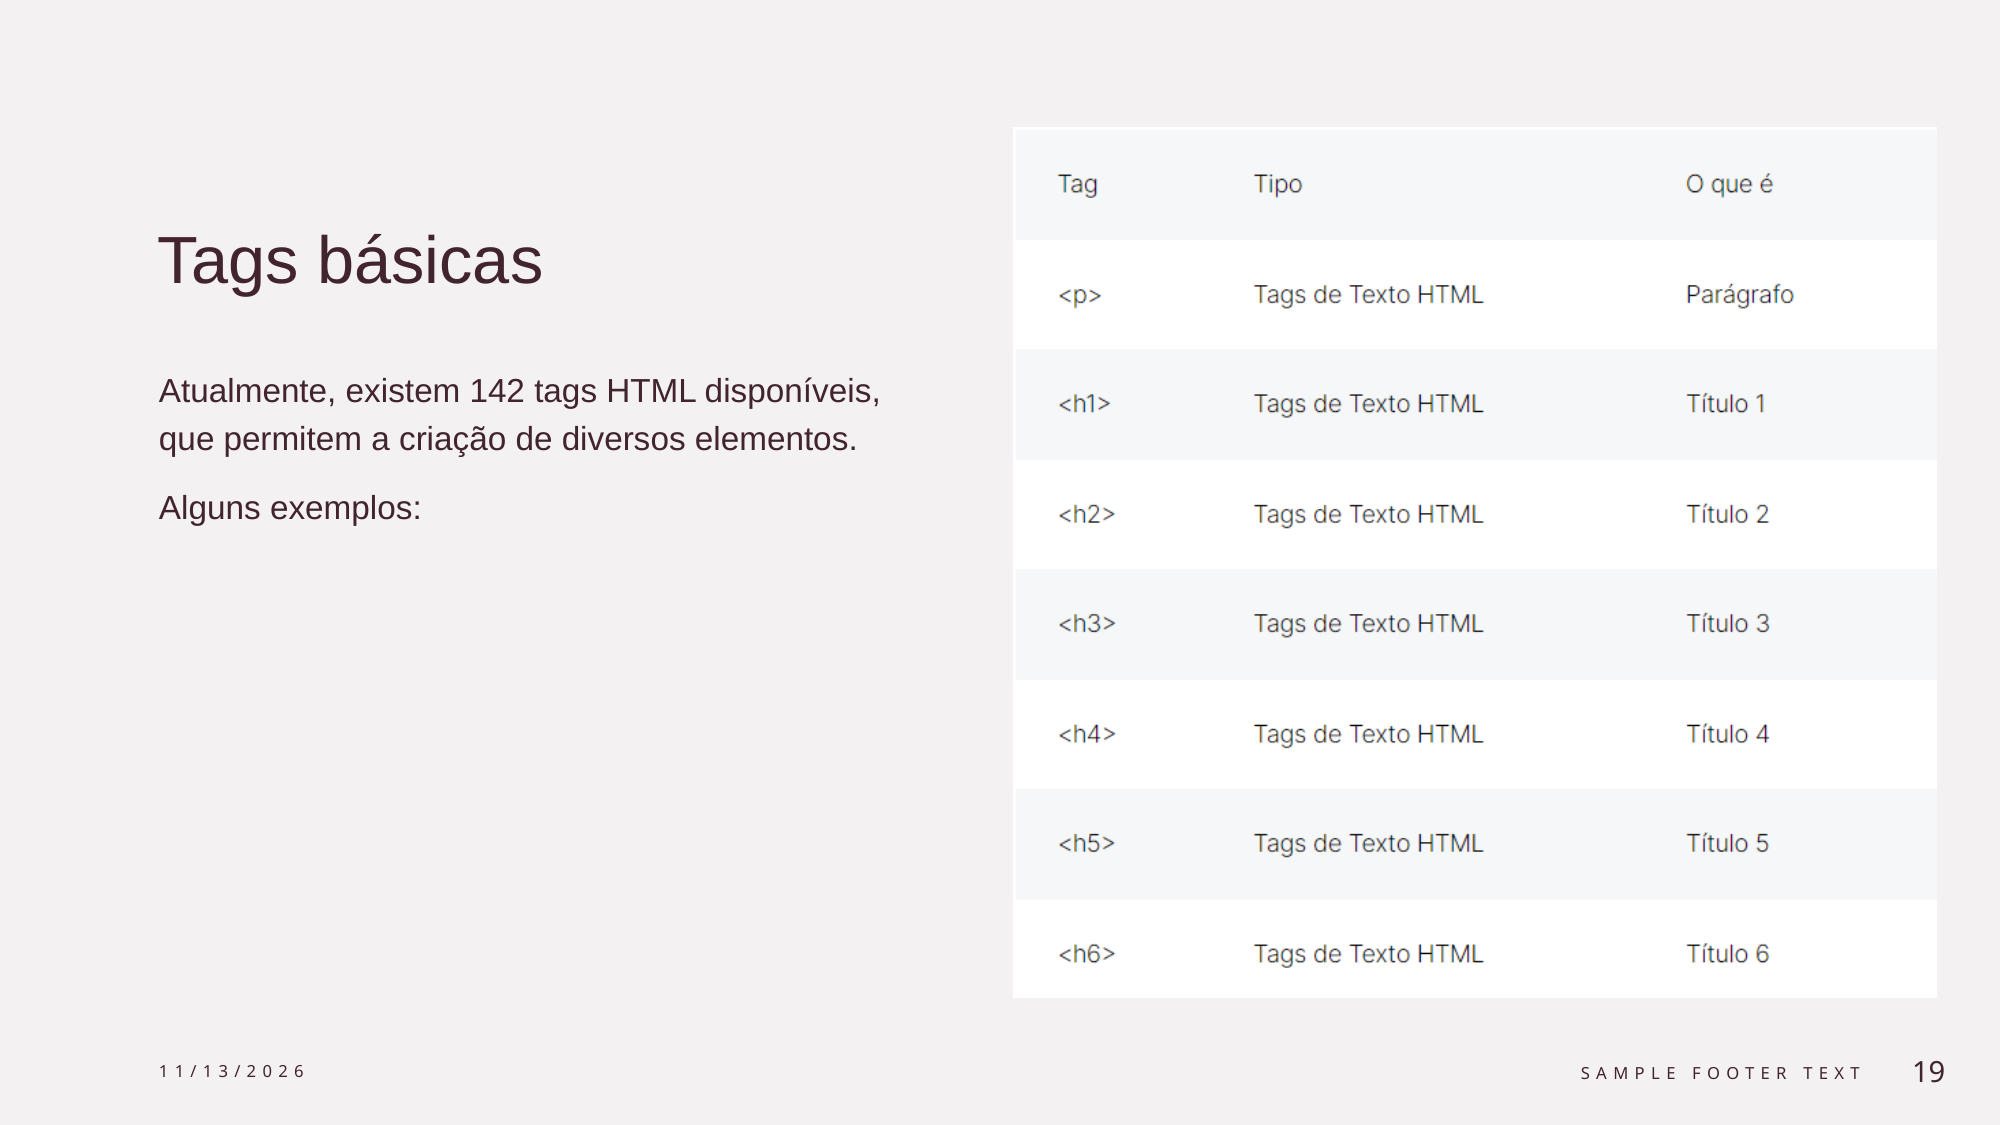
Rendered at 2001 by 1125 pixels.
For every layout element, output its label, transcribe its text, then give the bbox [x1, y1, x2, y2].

list Atualmente, existem 142 tags HTML disponíveis, que permitem a criação de diversos elementos. Alguns exemplos: [143, 354, 961, 1014]
picture [1012, 126, 1938, 999]
footer Sample Footer Text [1170, 1042, 1875, 1103]
slide_number 19 [1875, 1042, 1961, 1103]
title Tags básicas [142, 96, 1858, 305]
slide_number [143, 1042, 594, 1103]
